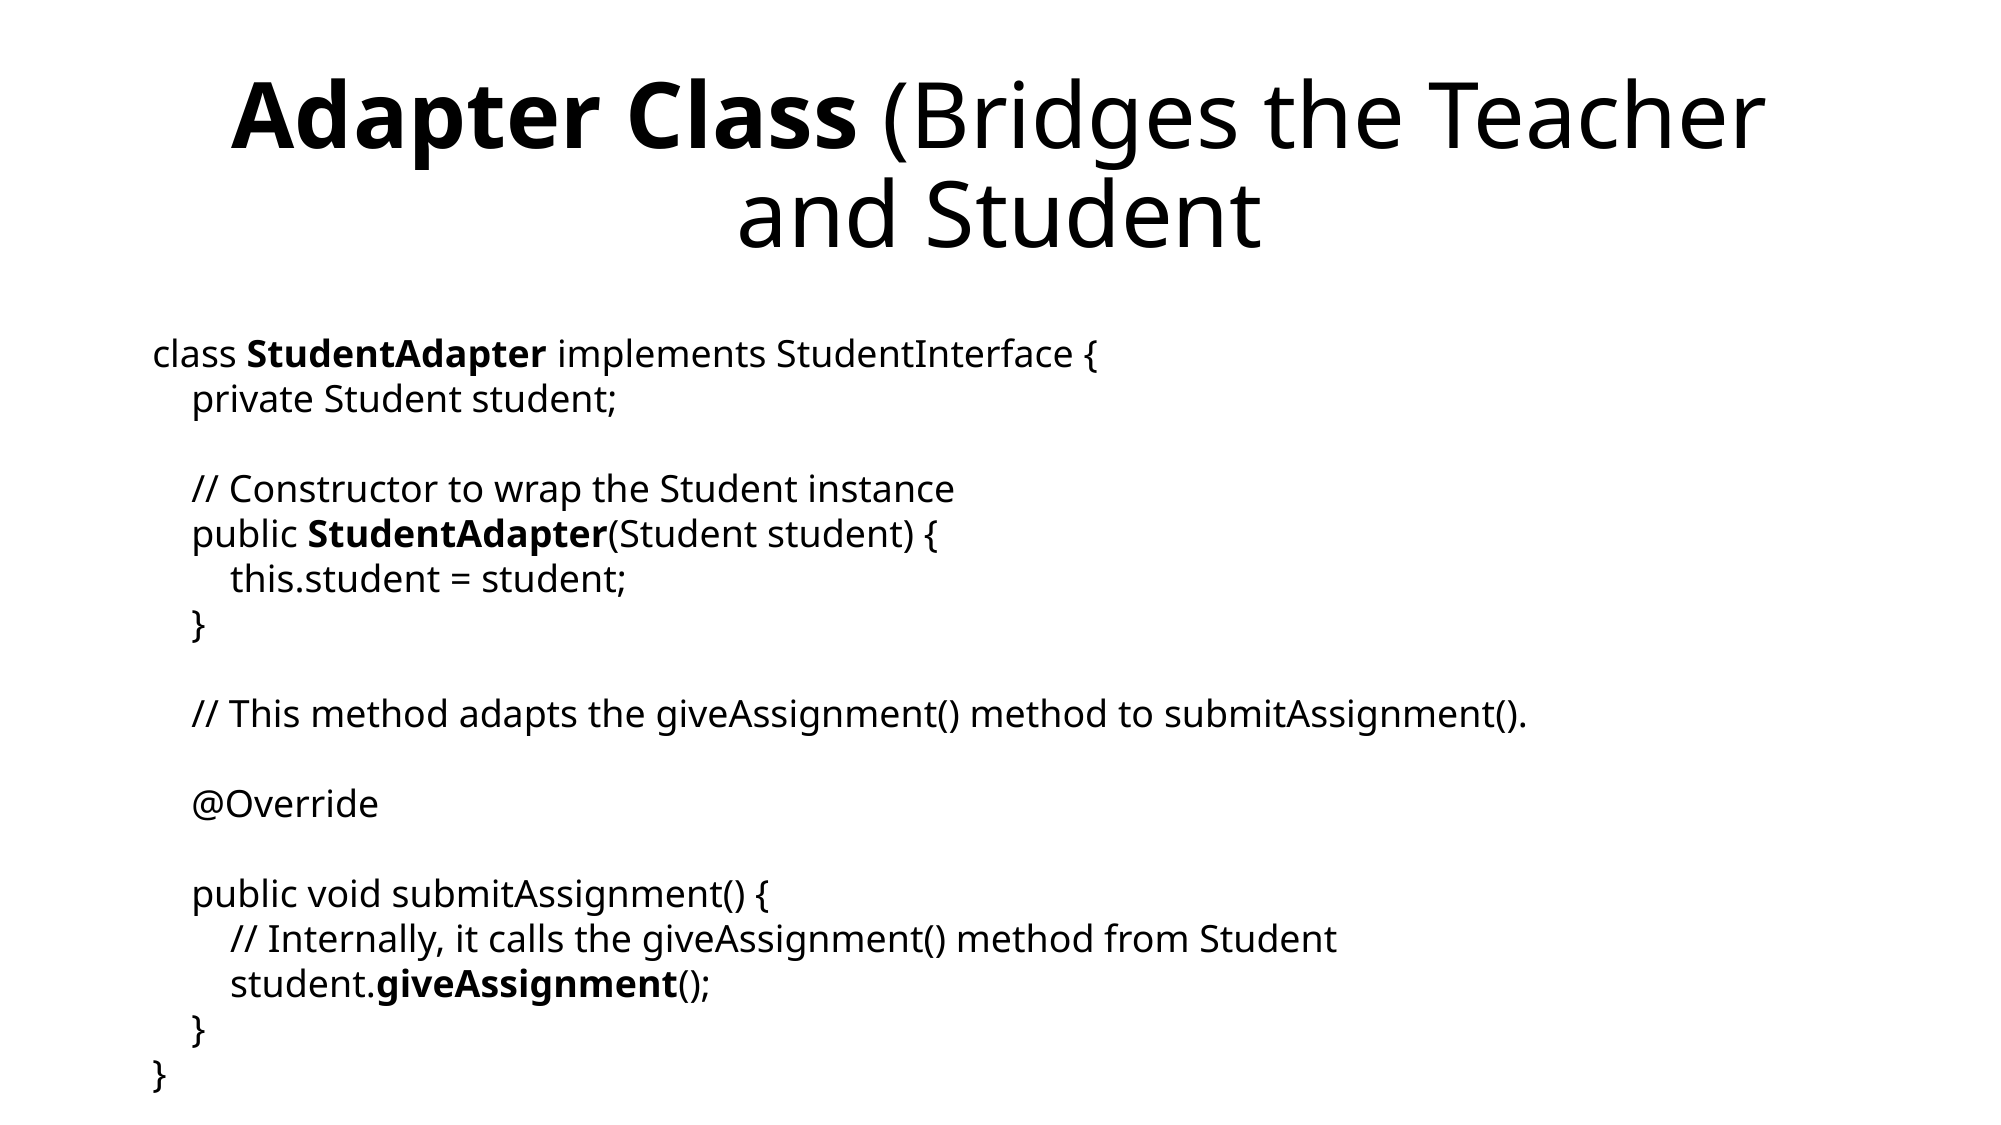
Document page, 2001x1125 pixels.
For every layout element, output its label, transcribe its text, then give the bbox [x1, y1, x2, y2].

title Adapter Class (Bridges the Teacher and Student [137, 59, 1863, 278]
text_box class StudentAdapter implements StudentInterface { private Student student; // Constructor to wrap the Student instance public StudentAdapter(Student student) { this.student = student; } // This method adapts the giveAssignment() method to submitAssignment(). @Override public void submitAssignment() { // Internally, it calls the giveAssignment() method from Student student.giveAssignment(); } } [137, 277, 1811, 1102]
